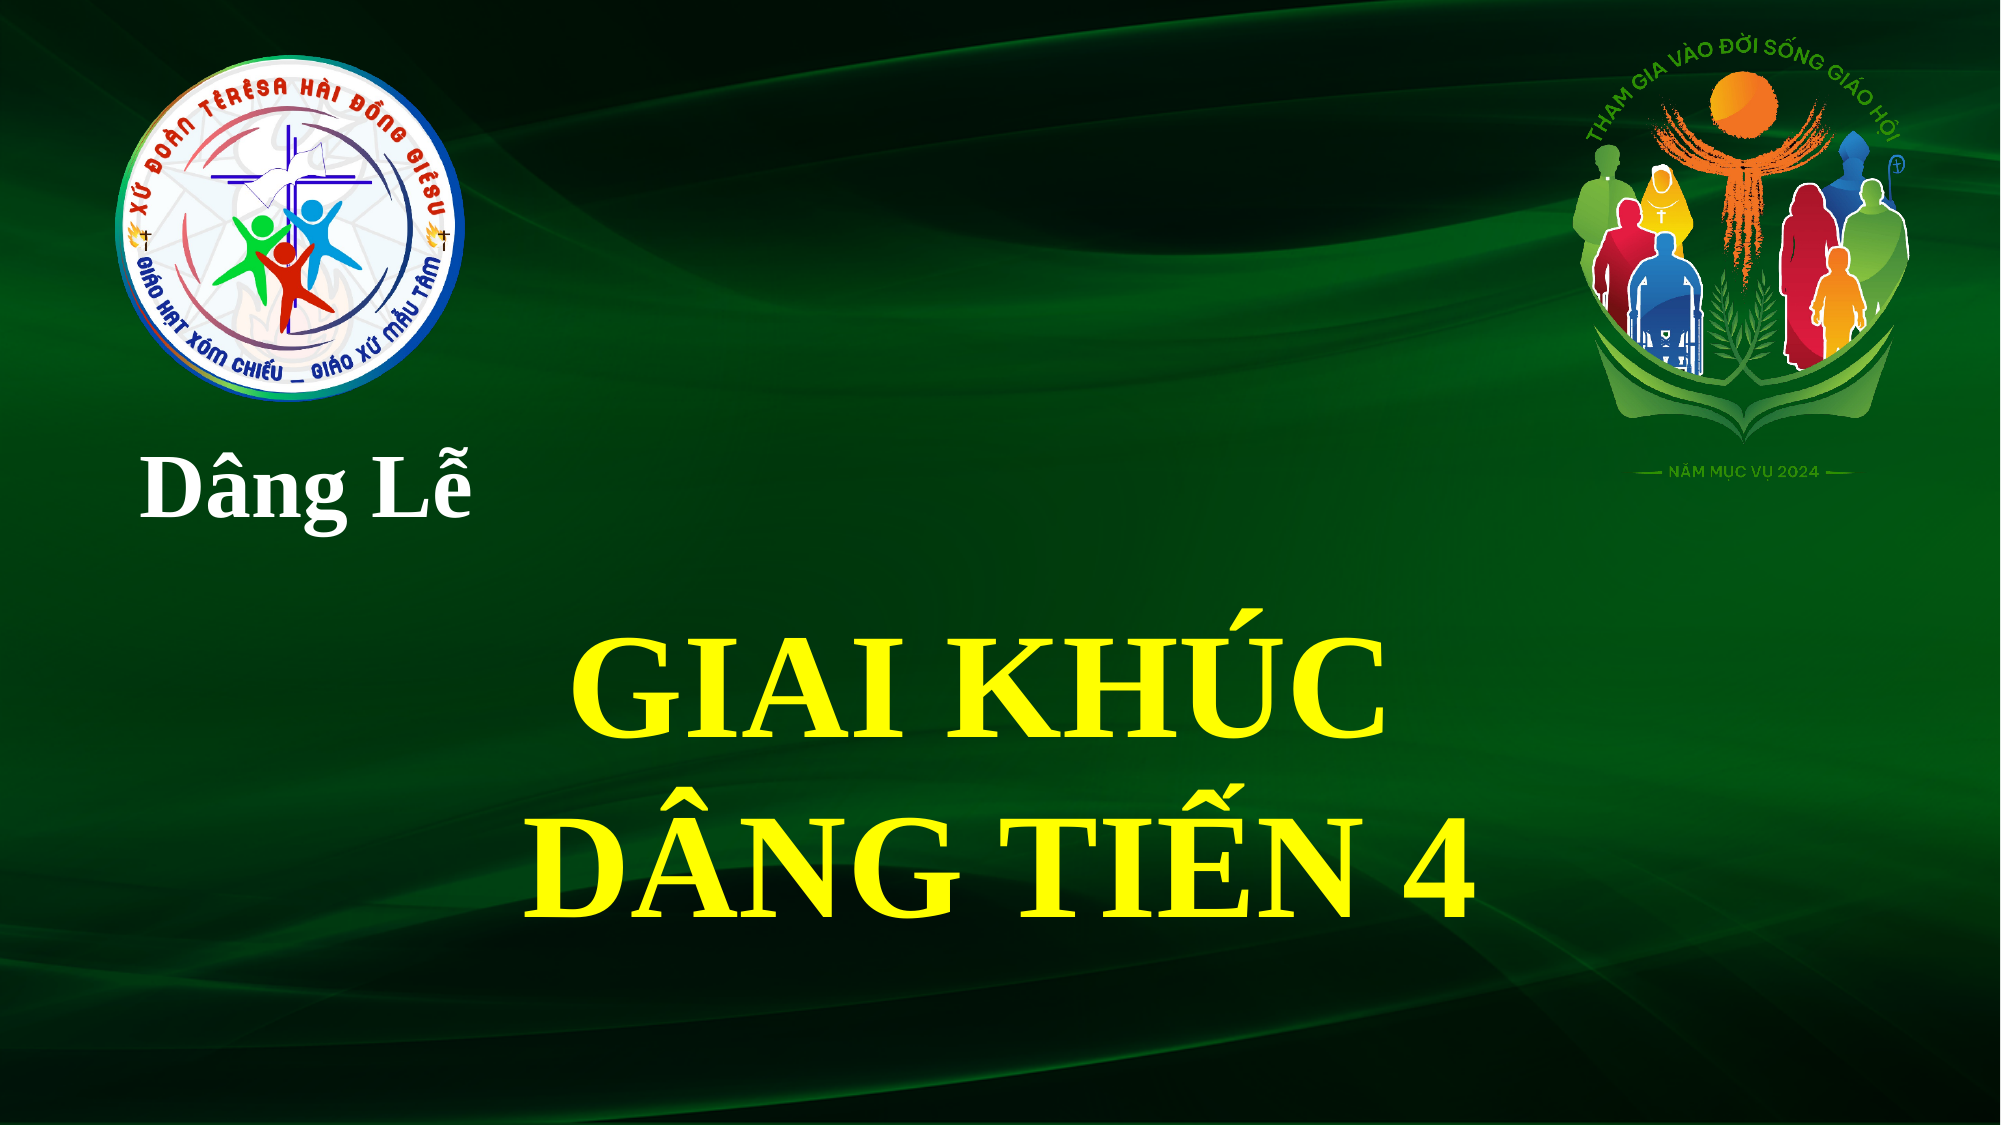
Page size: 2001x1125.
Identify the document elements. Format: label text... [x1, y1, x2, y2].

text_box Dâng Lễ [124, 418, 687, 544]
picture [0, 0, 2001, 1125]
list GIAI KHÚC DÂNG TIẾN 4 [0, 580, 2000, 809]
